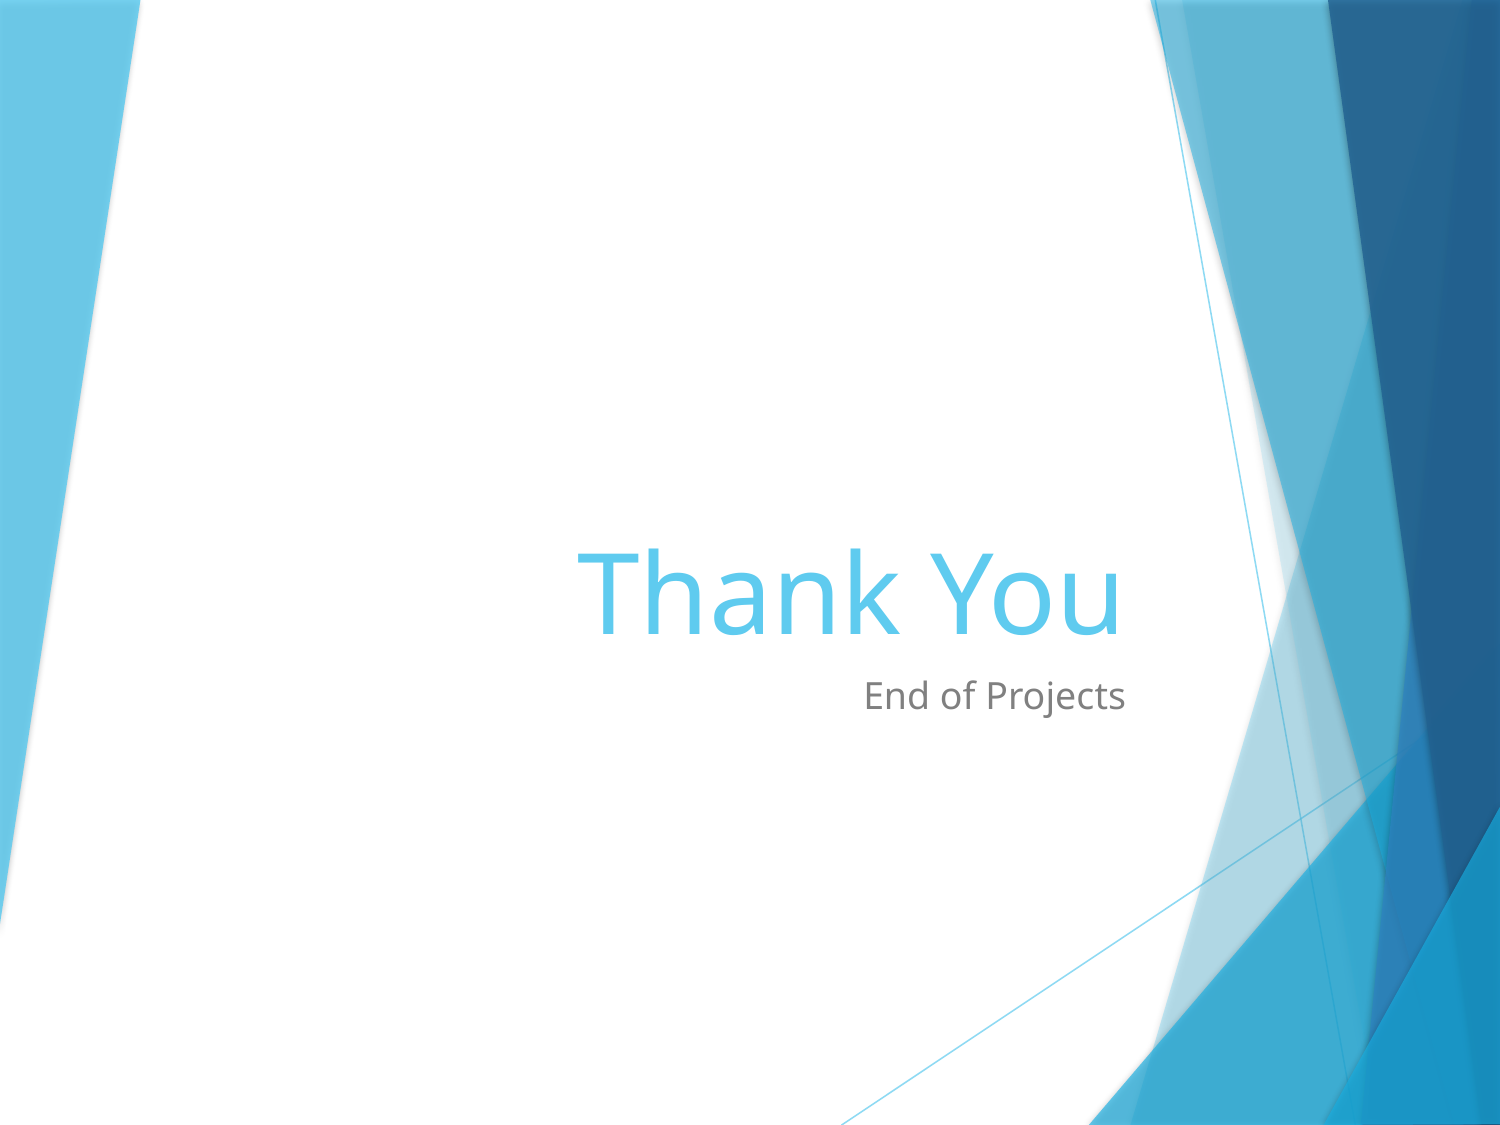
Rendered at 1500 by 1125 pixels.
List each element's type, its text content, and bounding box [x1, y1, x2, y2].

title Thank You [185, 394, 1142, 664]
subtitle End of Projects [185, 664, 1142, 845]
